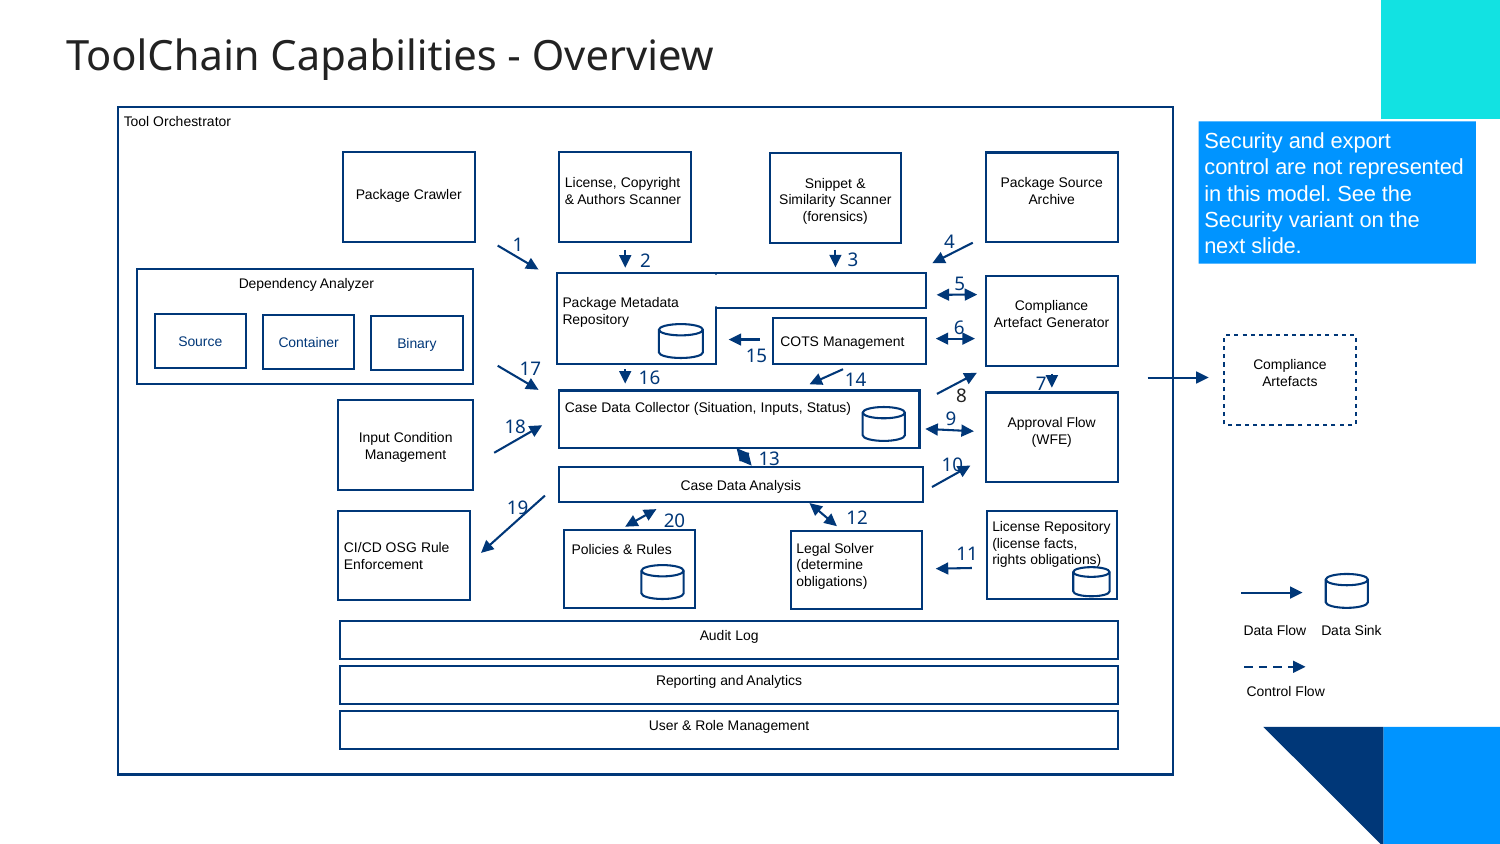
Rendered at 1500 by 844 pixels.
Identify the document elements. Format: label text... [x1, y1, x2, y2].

text_box Security and export control are not represented in this model. See the Security variant on the next slide. [1198, 121, 1476, 264]
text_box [985, 152, 1118, 243]
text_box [340, 710, 1119, 753]
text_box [790, 577, 923, 610]
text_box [1224, 334, 1357, 426]
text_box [986, 510, 1117, 603]
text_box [769, 152, 902, 222]
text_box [1058, 392, 1118, 483]
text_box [563, 577, 698, 609]
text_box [340, 620, 1119, 663]
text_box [559, 152, 692, 222]
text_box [1058, 275, 1118, 366]
text_box [1241, 586, 1303, 599]
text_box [136, 268, 478, 385]
text_box Data Flow [1237, 613, 1313, 646]
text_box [1073, 566, 1110, 597]
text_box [641, 577, 684, 600]
text_box Data Sink [1315, 614, 1388, 646]
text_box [498, 224, 1054, 571]
title ToolChain Capabilities - Overview [51, 13, 1449, 114]
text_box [340, 668, 1119, 708]
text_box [342, 151, 475, 243]
text_box [1288, 660, 1306, 673]
text_box Control Flow [1240, 675, 1331, 707]
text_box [117, 107, 1174, 775]
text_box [1325, 573, 1369, 609]
text_box [1178, 371, 1209, 384]
